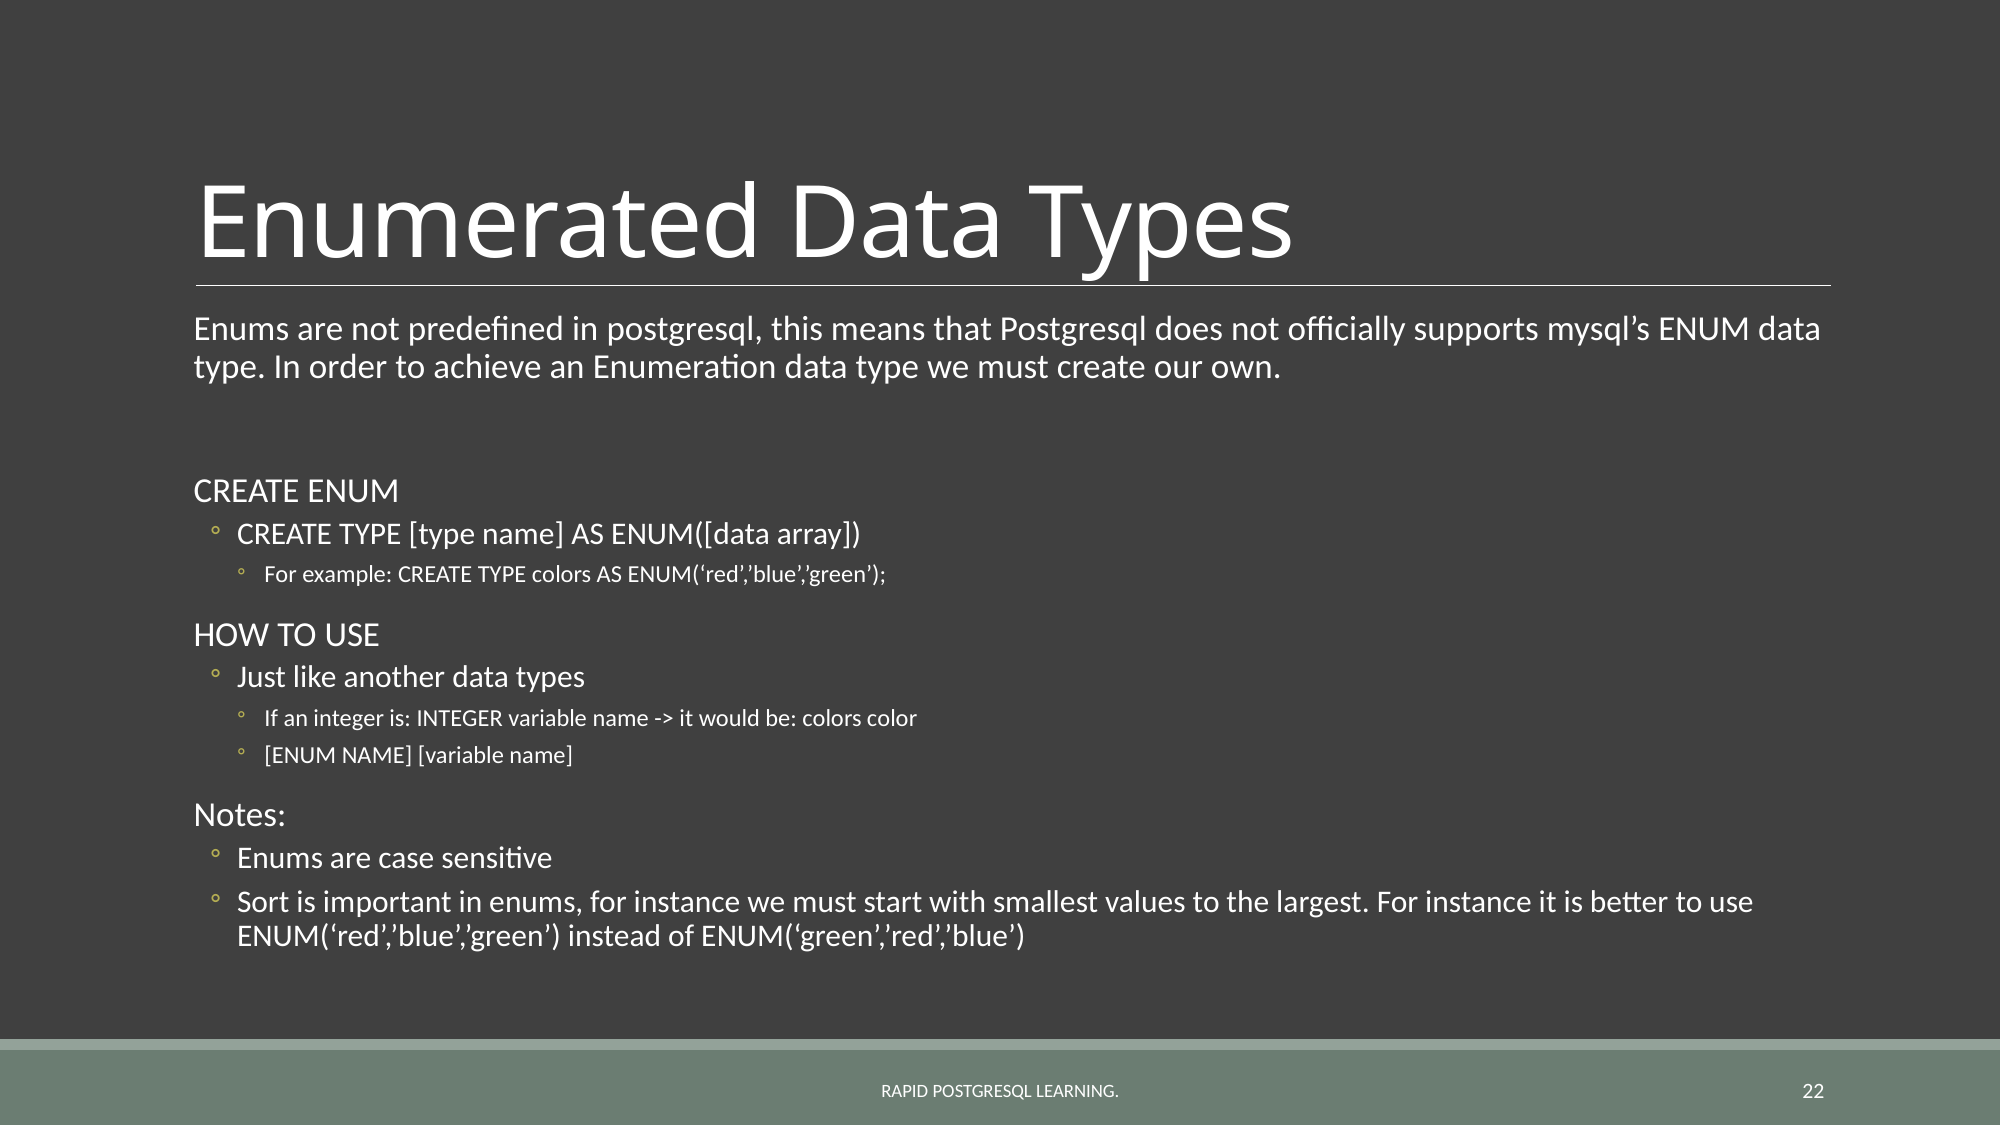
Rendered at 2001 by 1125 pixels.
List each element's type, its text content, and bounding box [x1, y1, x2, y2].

list Enums are not predefined in postgresql, this means that Postgresql does not officially supports mysql’s ENUM data type. In order to achieve an Enumeration data type we must create our own. CREATE ENUM CREATE TYPE [type name] AS ENUM([data array]) For example: CREATE TYPE colors AS ENUM(‘red’,’blue’,’green’); HOW TO USE Just like another data types If an integer is: INTEGER variable name -> it would be: colors color [ENUM NAME] [variable name] Notes: Enums are case sensitive Sort is important in enums, for instance we must start with smallest values to the largest. For instance it is better to use ENUM(‘red’,’blue’,’green’) instead of ENUM(‘green’,’red’,’blue’) [180, 302, 1830, 963]
title Enumerated Data Types [180, 47, 1830, 285]
footer Rapid POSTGRESQL learning. [604, 1059, 1396, 1120]
slide_number 22 [1624, 1059, 1840, 1120]
